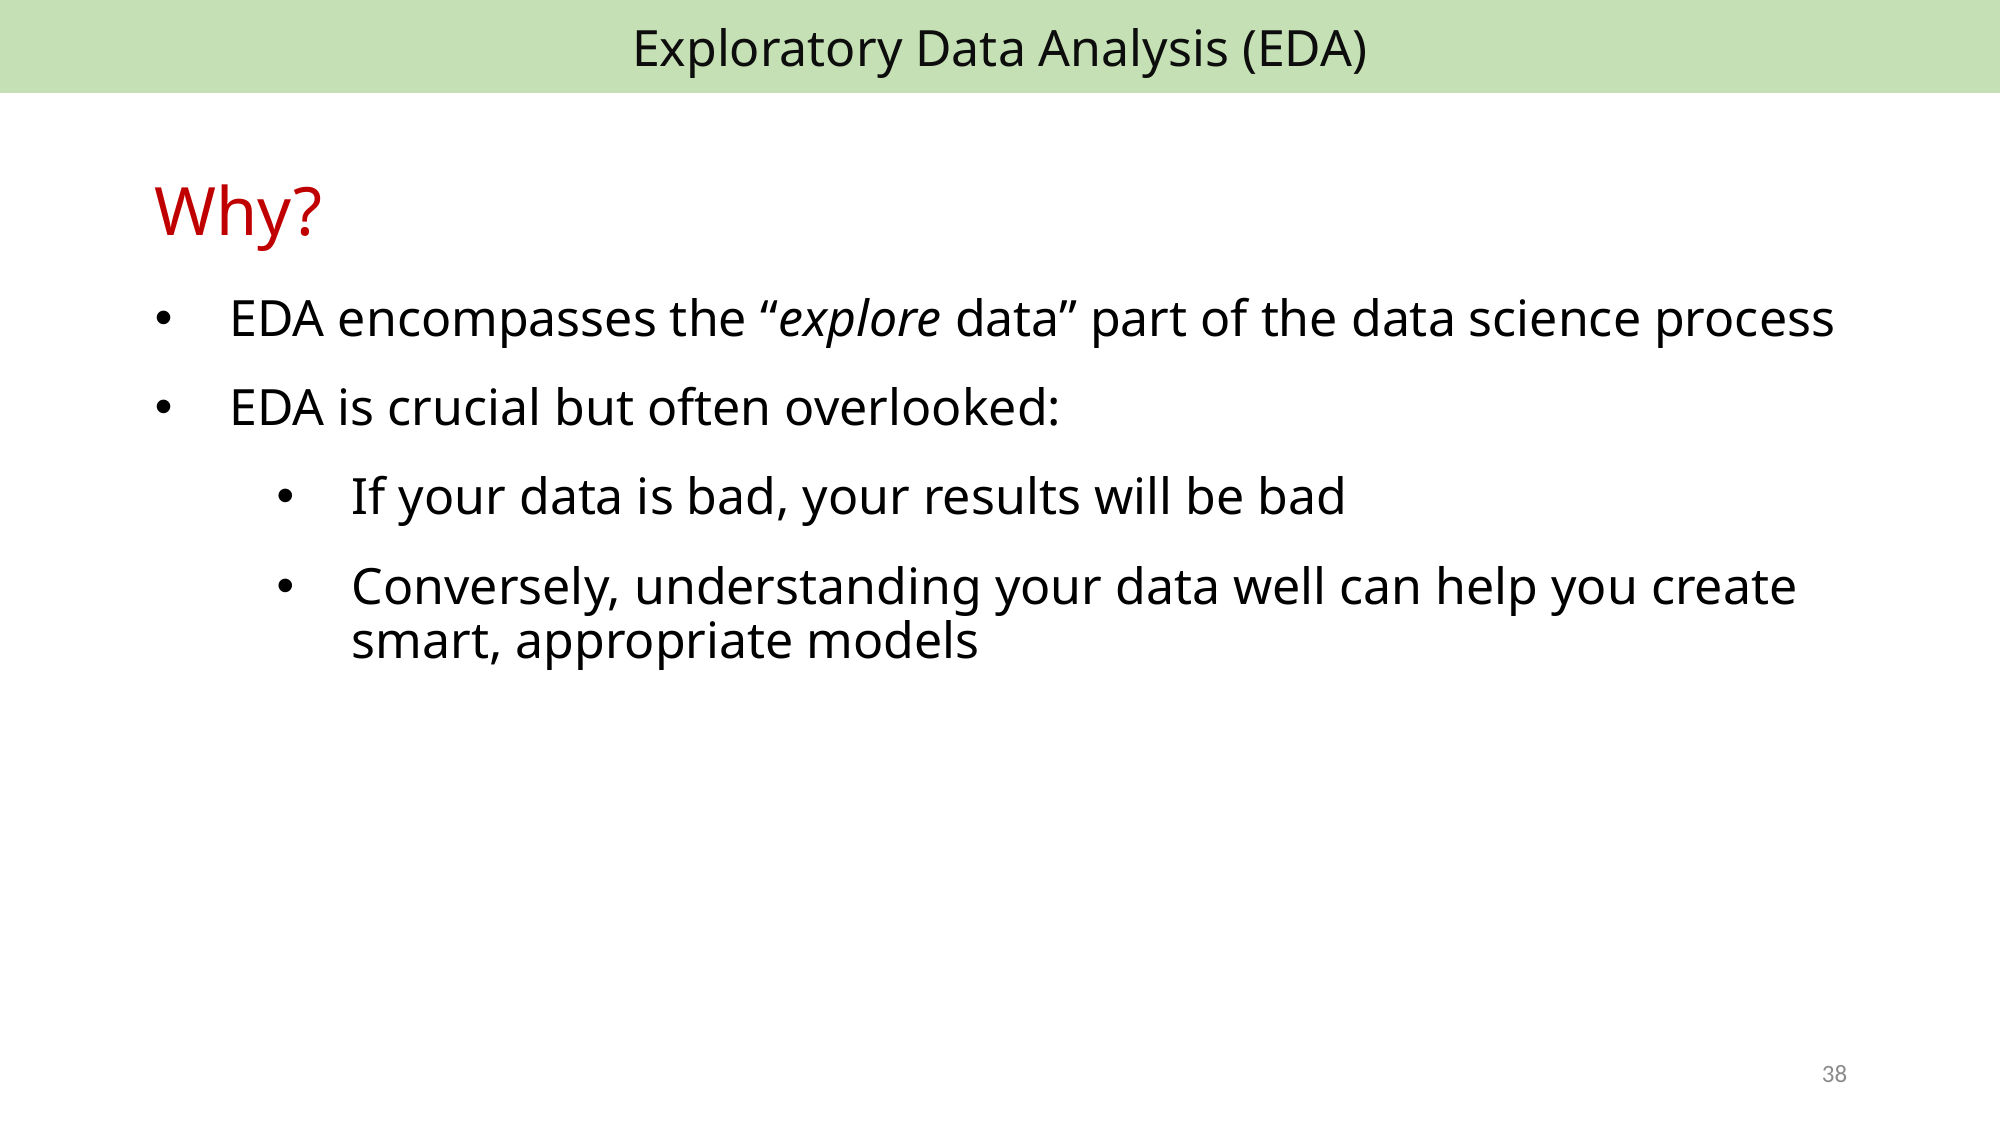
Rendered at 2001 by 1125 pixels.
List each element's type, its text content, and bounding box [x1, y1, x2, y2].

text_box Exploratory Data Analysis (EDA) [318, 8, 1682, 84]
slide_number 38 [1412, 1042, 1863, 1103]
list EDA encompasses the “explore data” part of the data science process EDA is crucial but often overlooked: If your data is bad, your results will be bad Conversely, understanding your data well can help you create smart, appropriate models [139, 285, 1888, 921]
text_box [0, 0, 2000, 94]
text_box Why? [139, 161, 866, 265]
